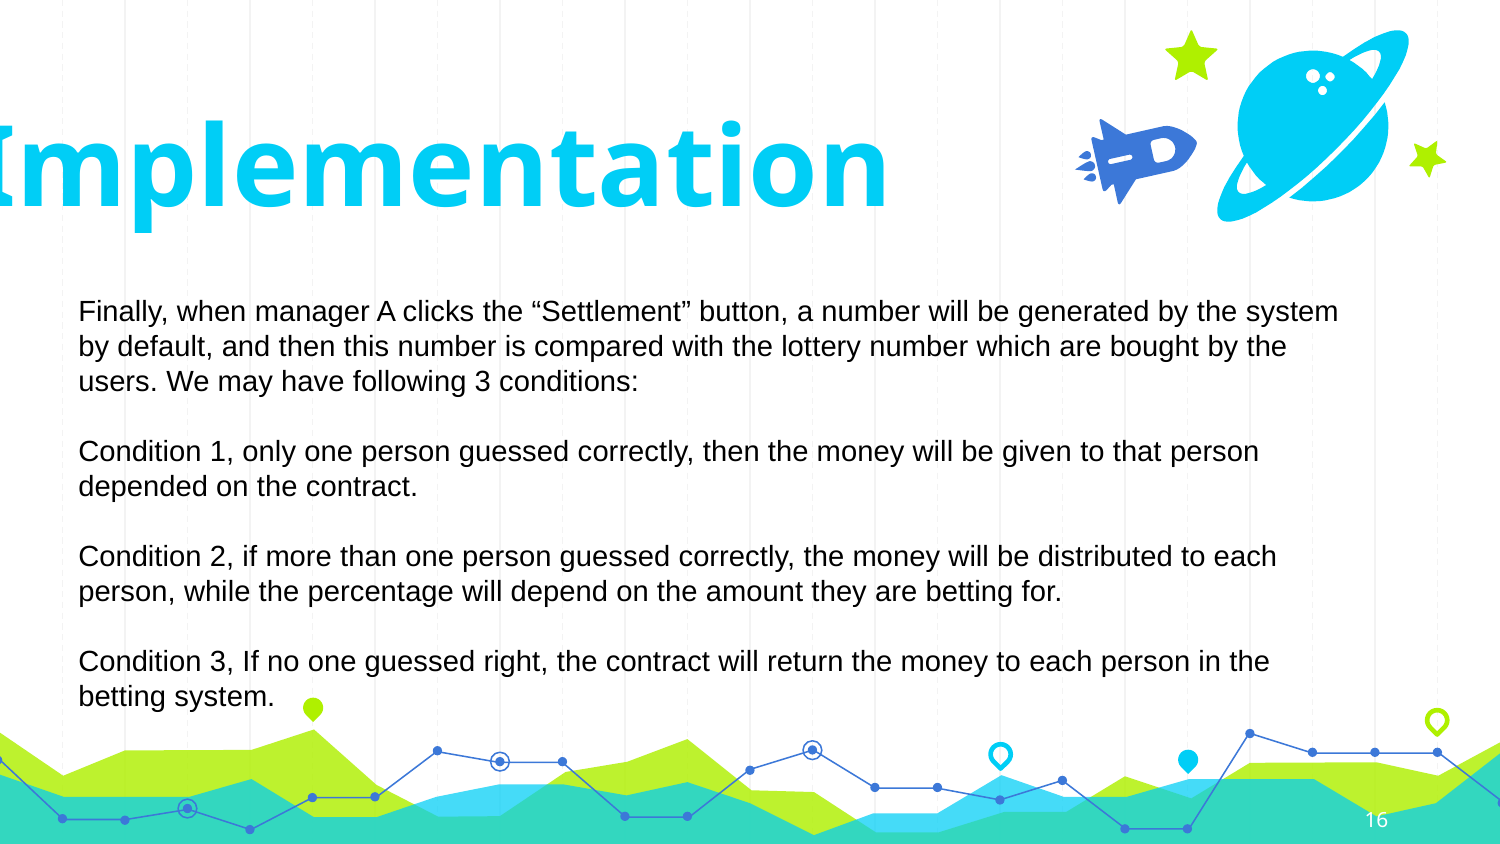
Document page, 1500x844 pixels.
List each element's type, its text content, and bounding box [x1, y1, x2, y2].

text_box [1217, 30, 1409, 222]
text_box [1165, 30, 1211, 80]
text_box [1413, 141, 1447, 178]
text_box Implementation [0, 53, 931, 244]
slide_number 16 [1313, 791, 1403, 844]
text_box Finally, when manager A clicks the “Settlement” button, a number will be generated by the system by default, and then this number is compared with the lottery number which are bought by the users. We may have following 3 conditions: Condition 1, only one person guessed correctly, then the money will be given to that person depended on the contract. Condition 2, if more than one person guessed correctly, the money will be distributed to each person, while the percentage will depend on the amount they are betting for. Condition 3, If no one guessed right, the contract will return the money to each person in the betting system. [63, 277, 1364, 733]
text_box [1084, 107, 1182, 205]
